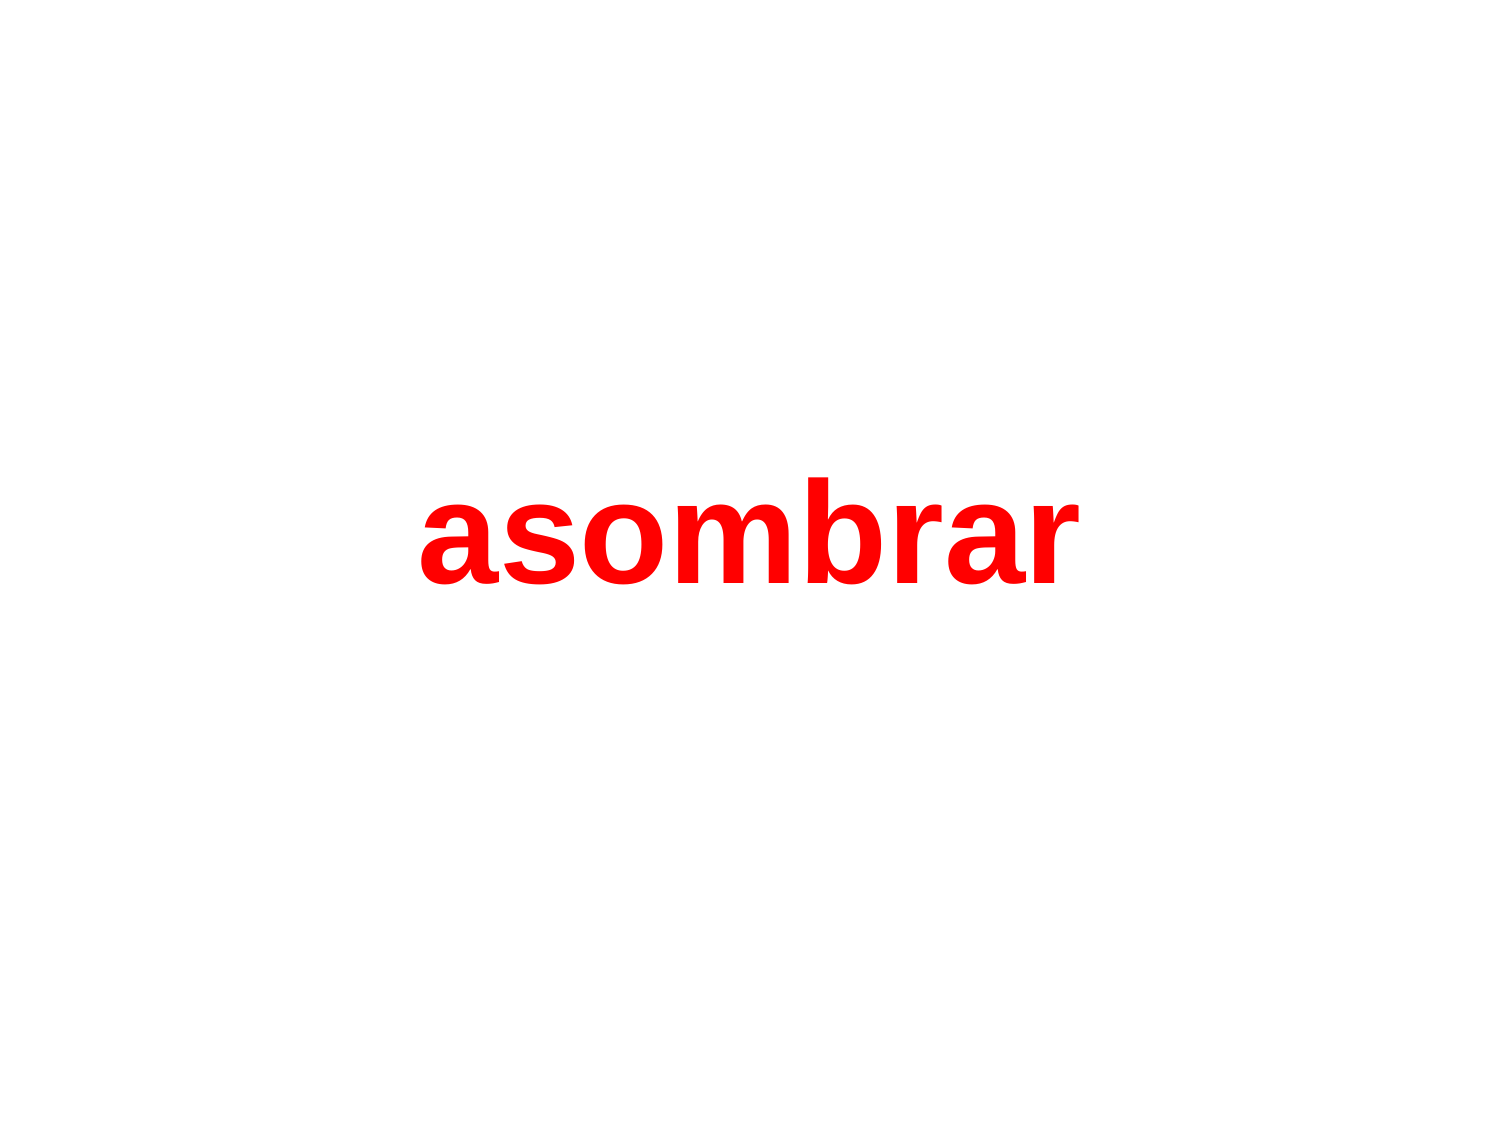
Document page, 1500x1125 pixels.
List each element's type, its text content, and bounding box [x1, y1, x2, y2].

title asombrar [112, 349, 1388, 591]
